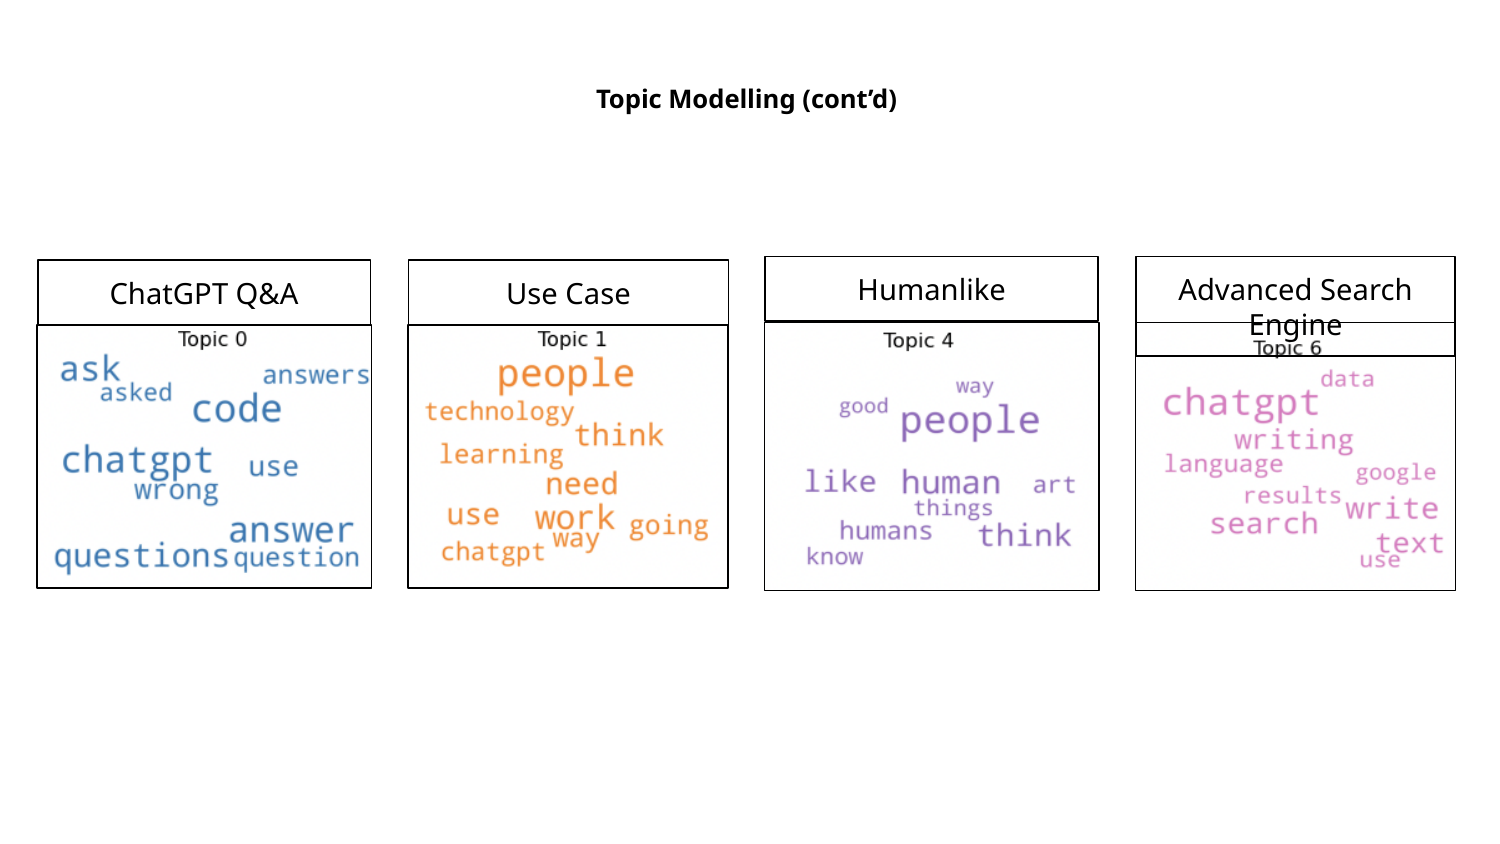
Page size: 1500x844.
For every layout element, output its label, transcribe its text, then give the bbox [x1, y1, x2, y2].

picture [765, 322, 1099, 591]
picture [1135, 322, 1456, 591]
title Topic Modelling (cont’d) [75, 67, 1425, 129]
text_box ChatGPT Q&A [37, 260, 371, 325]
text_box Humanlike [765, 256, 1099, 322]
picture [408, 325, 728, 588]
picture [37, 325, 371, 588]
text_box Use Case [408, 260, 729, 325]
text_box Advanced Search Engine [1136, 256, 1455, 322]
